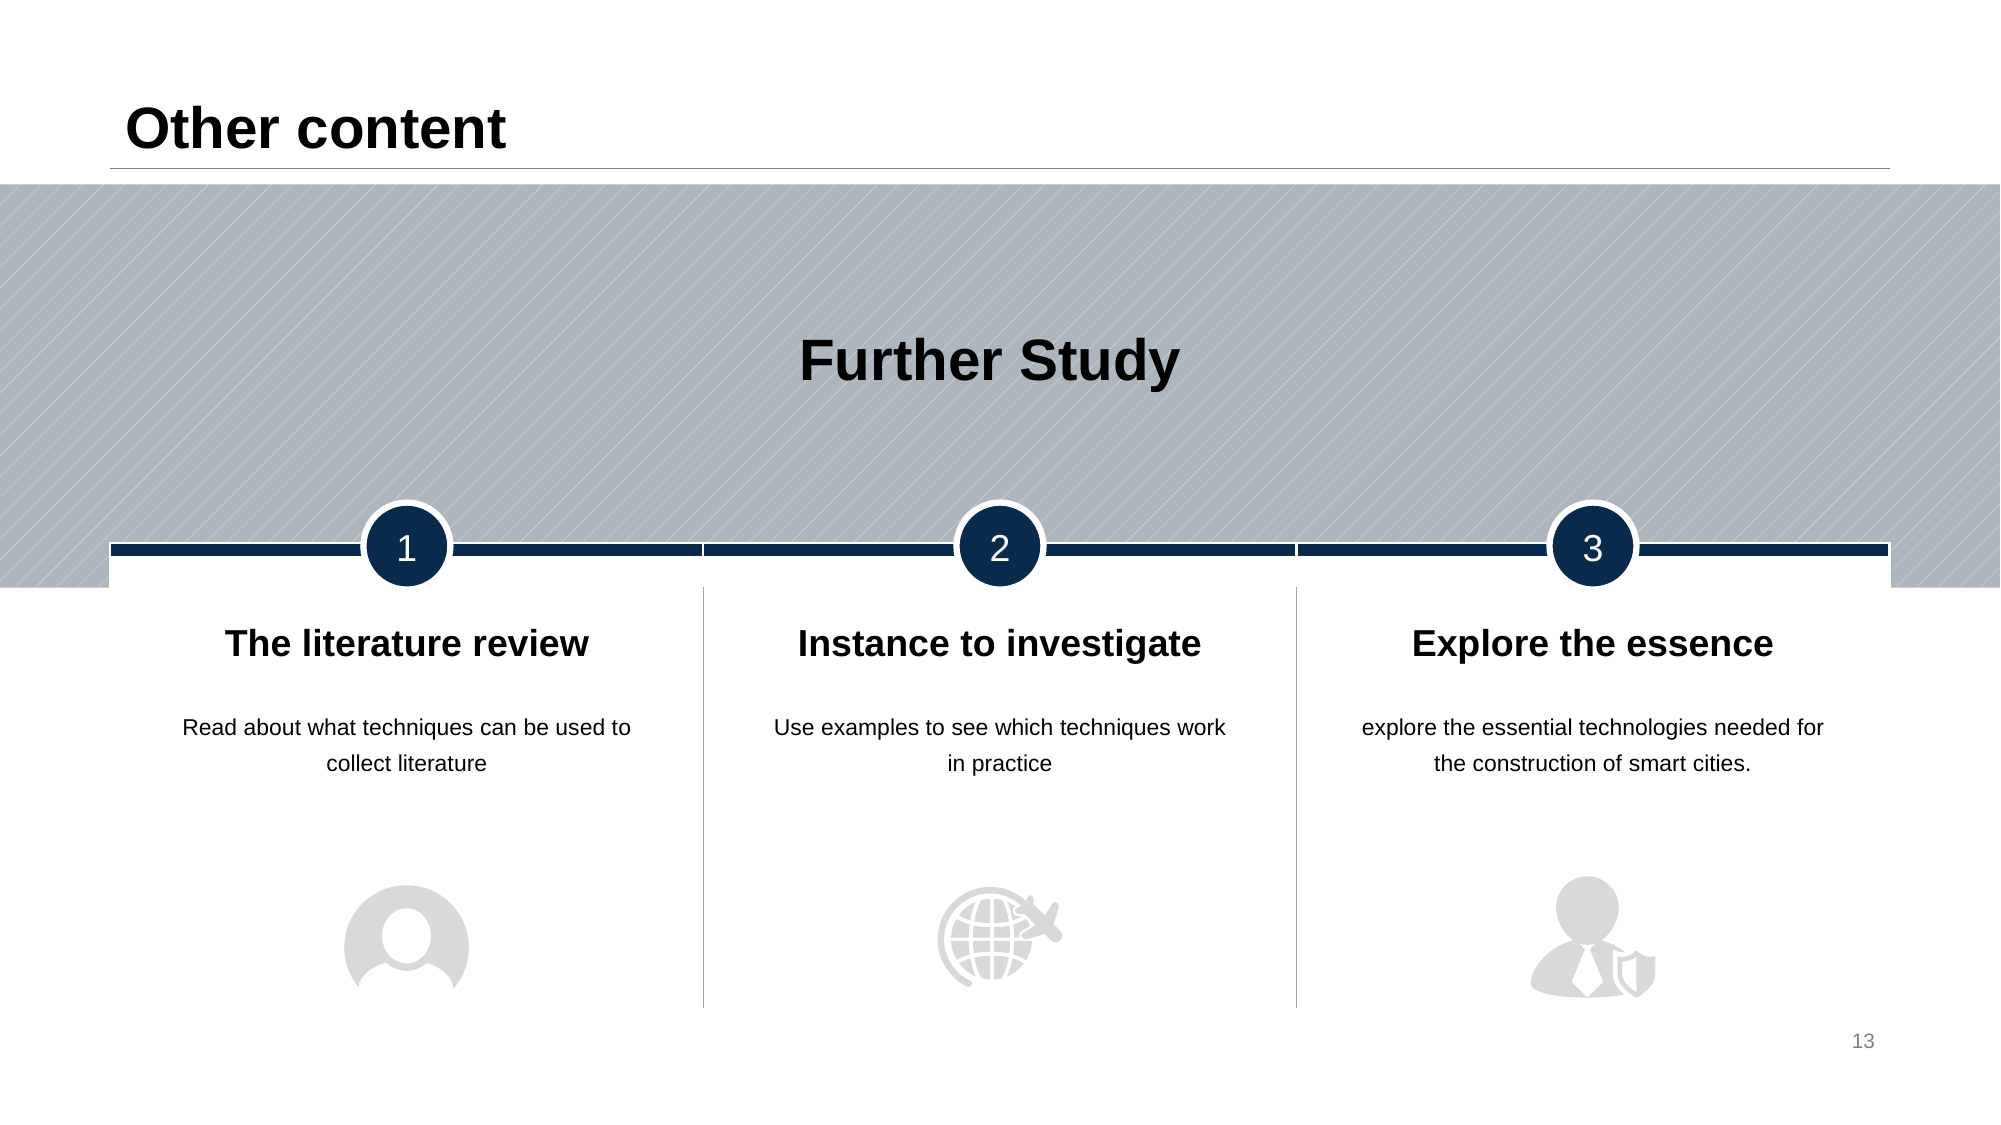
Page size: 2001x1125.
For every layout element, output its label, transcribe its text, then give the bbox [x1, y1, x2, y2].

slide_number 13 [1412, 1023, 1890, 1058]
title Other content [109, 0, 1890, 169]
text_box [0, 184, 2000, 1008]
